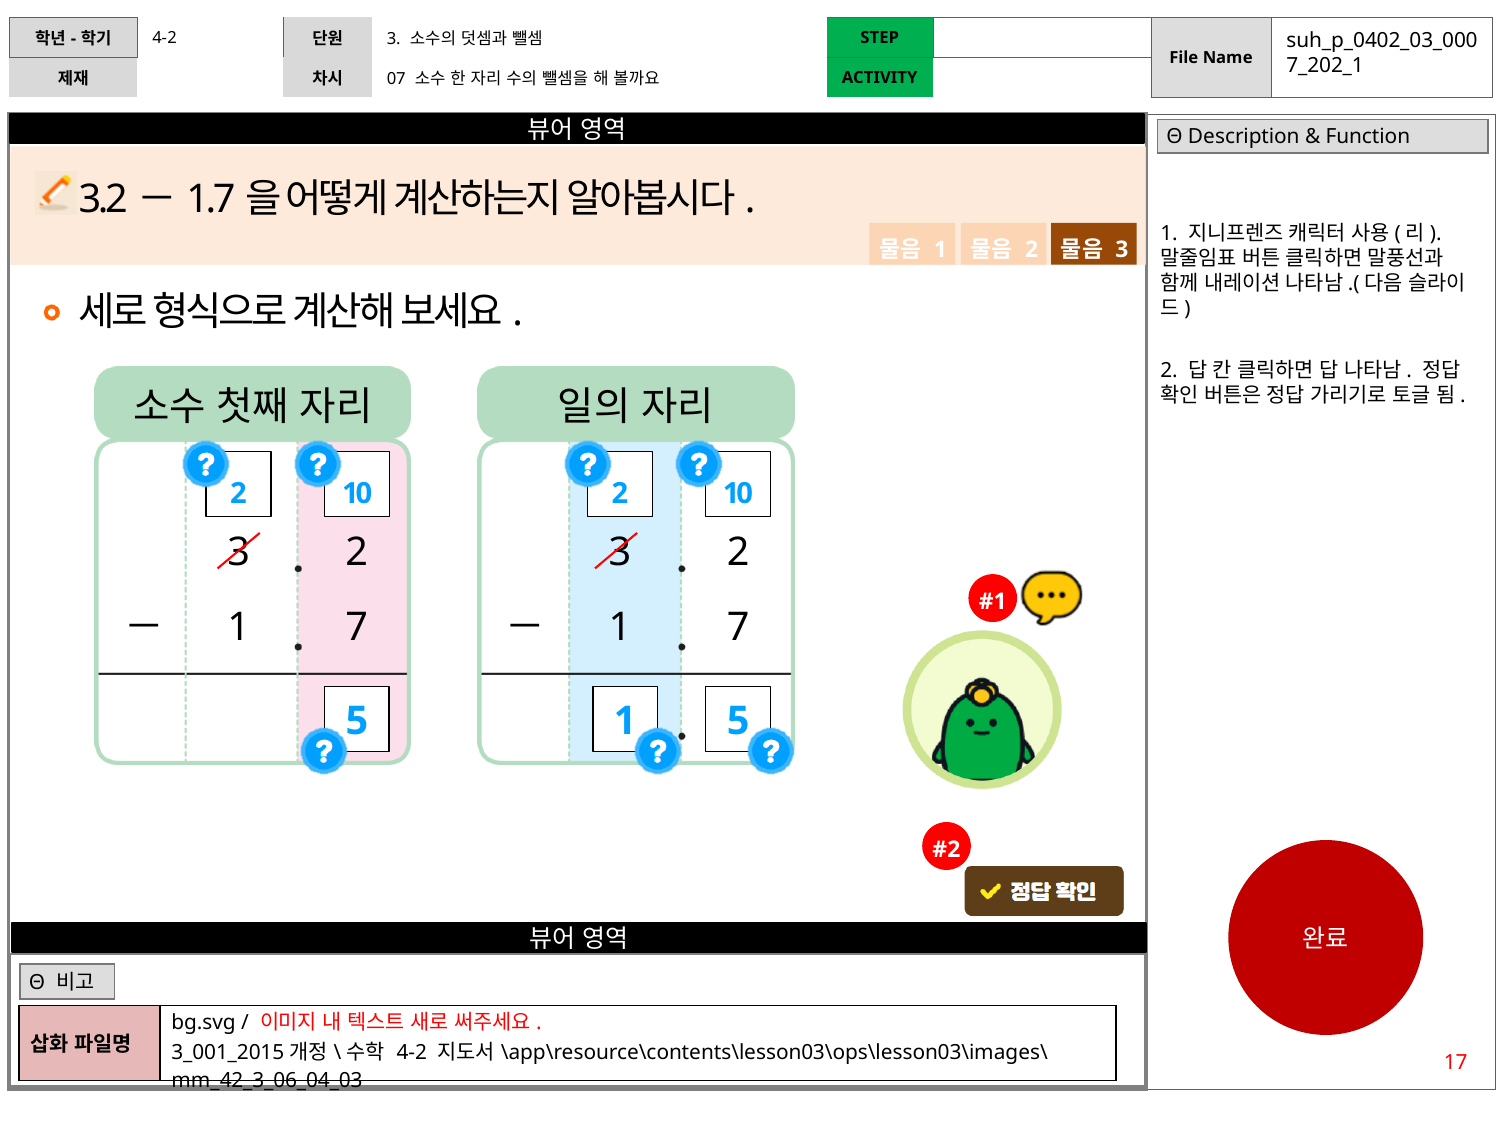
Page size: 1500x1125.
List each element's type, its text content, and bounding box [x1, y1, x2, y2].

text_box #1 [966, 572, 1011, 625]
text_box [594, 532, 638, 569]
picture [897, 569, 1083, 792]
text_box 1. 지니프렌즈 캐릭터 사용(리). 말줄임표 버튼 클릭하면 말풍선과 함께 내레이션 나타남.(다음 슬라이드) 2. 답 칸 클릭하면 답 나타남. 정답 확인 버튼은 정답 가리기로 토글 됨. [1145, 149, 1500, 477]
text_box suh_p_0402_03_0007_202_1 [1271, 18, 1500, 84]
text_box 완료 [1226, 837, 1426, 1038]
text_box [217, 532, 260, 569]
picture [40, 301, 61, 323]
table_header 삽화 파일명 [20, 1006, 159, 1080]
picture [94, 366, 411, 781]
text_box #2 [920, 819, 973, 873]
table_header bg.svg / 이미지 내 텍스트 새로 써주세요. 3_001_2015개정\수학 4-2 지도서\app\resource\contents\lesson03\ops\lesson03\images\mm_42_3_06_04_03 [161, 1006, 1115, 1080]
table_header Θ Description & Function [1158, 120, 1487, 149]
text_box 3.2－1.7을 어떻게 계산하는지 알아봅시다. [63, 165, 1150, 228]
picture [31, 170, 77, 218]
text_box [861, 213, 1146, 266]
picture [477, 366, 801, 781]
text_box [9, 145, 1148, 267]
picture [963, 863, 1126, 918]
text_box 세로 형식으로 계산해 보세요. [63, 278, 1134, 342]
